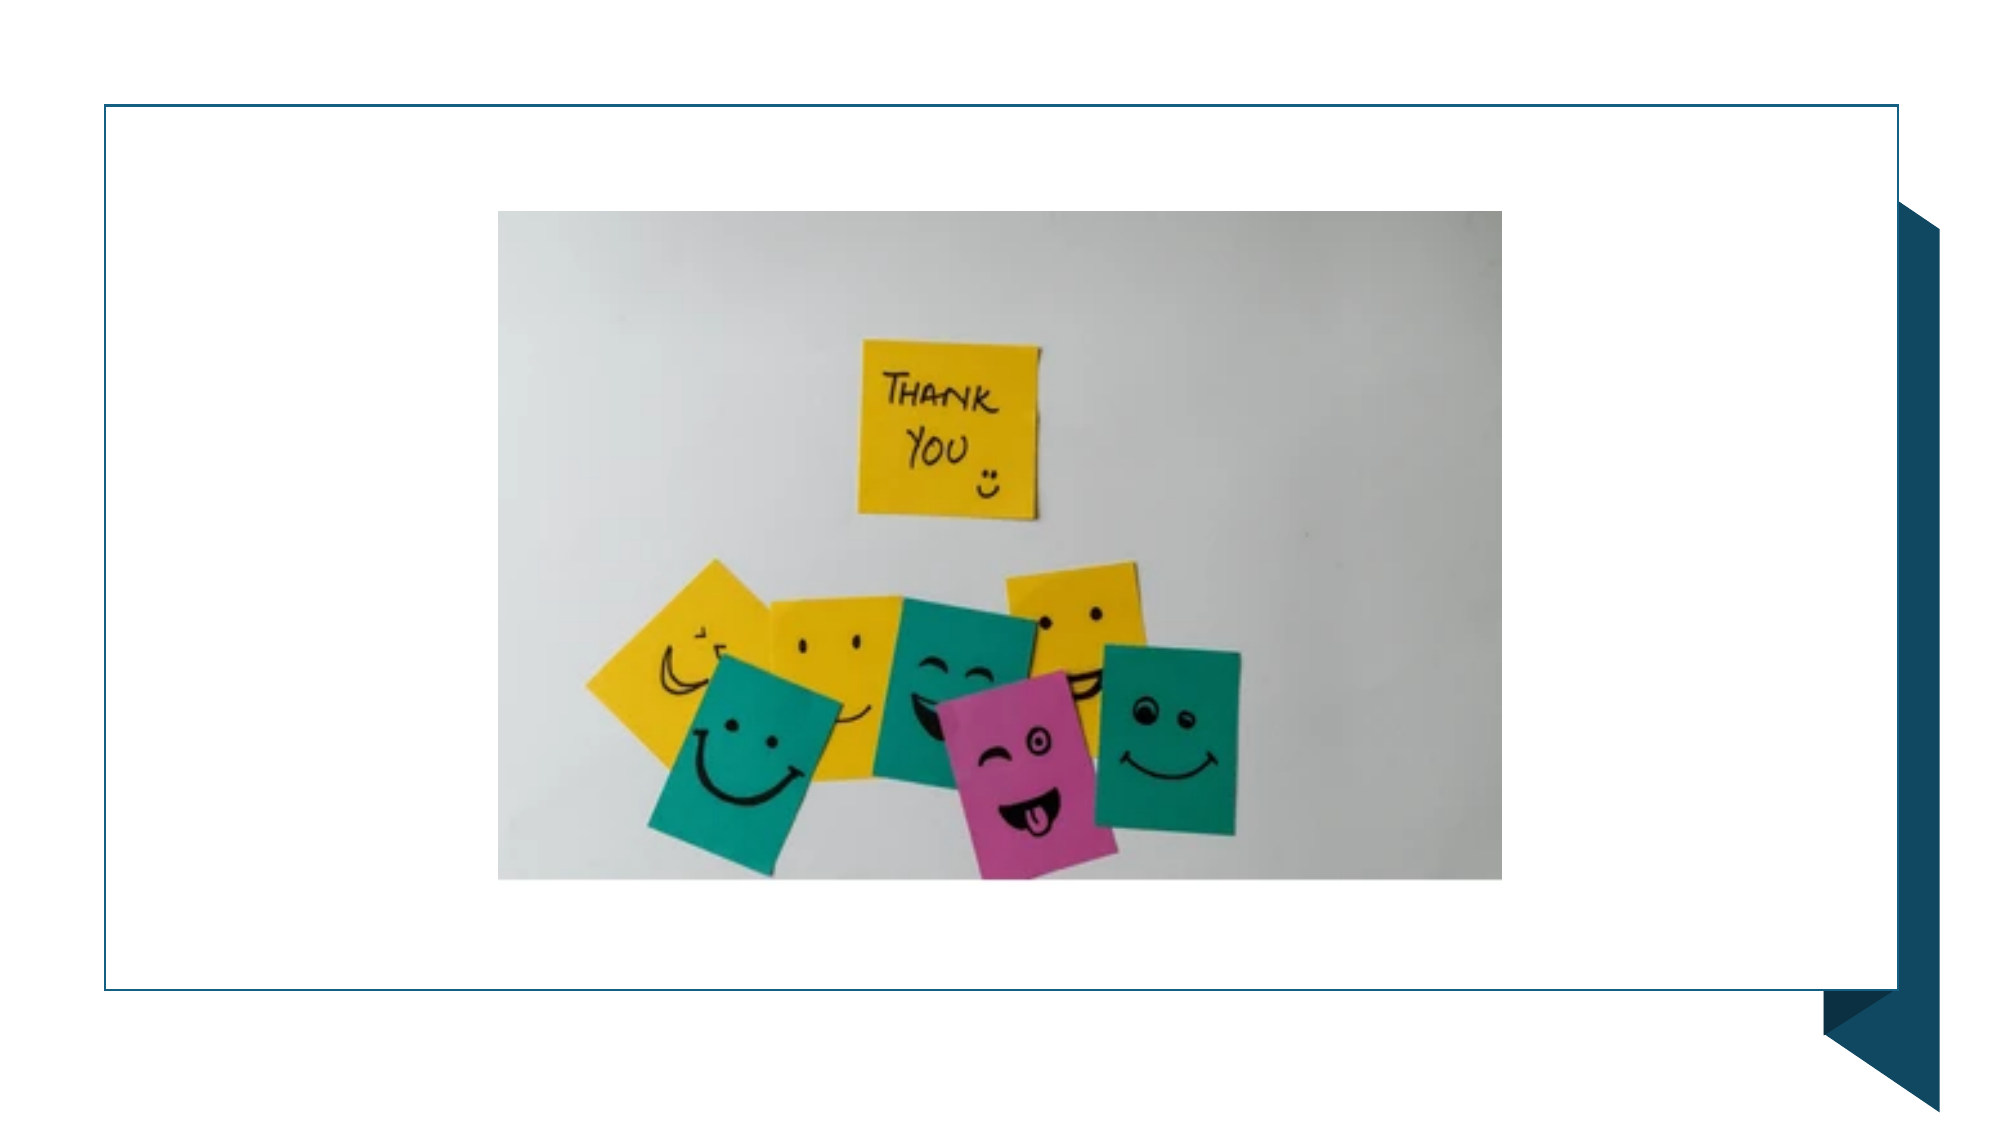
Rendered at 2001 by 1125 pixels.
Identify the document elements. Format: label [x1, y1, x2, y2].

text_box [1825, 201, 1940, 1113]
text_box [1823, 990, 1893, 1036]
text_box [104, 105, 1899, 990]
picture [497, 210, 1503, 886]
